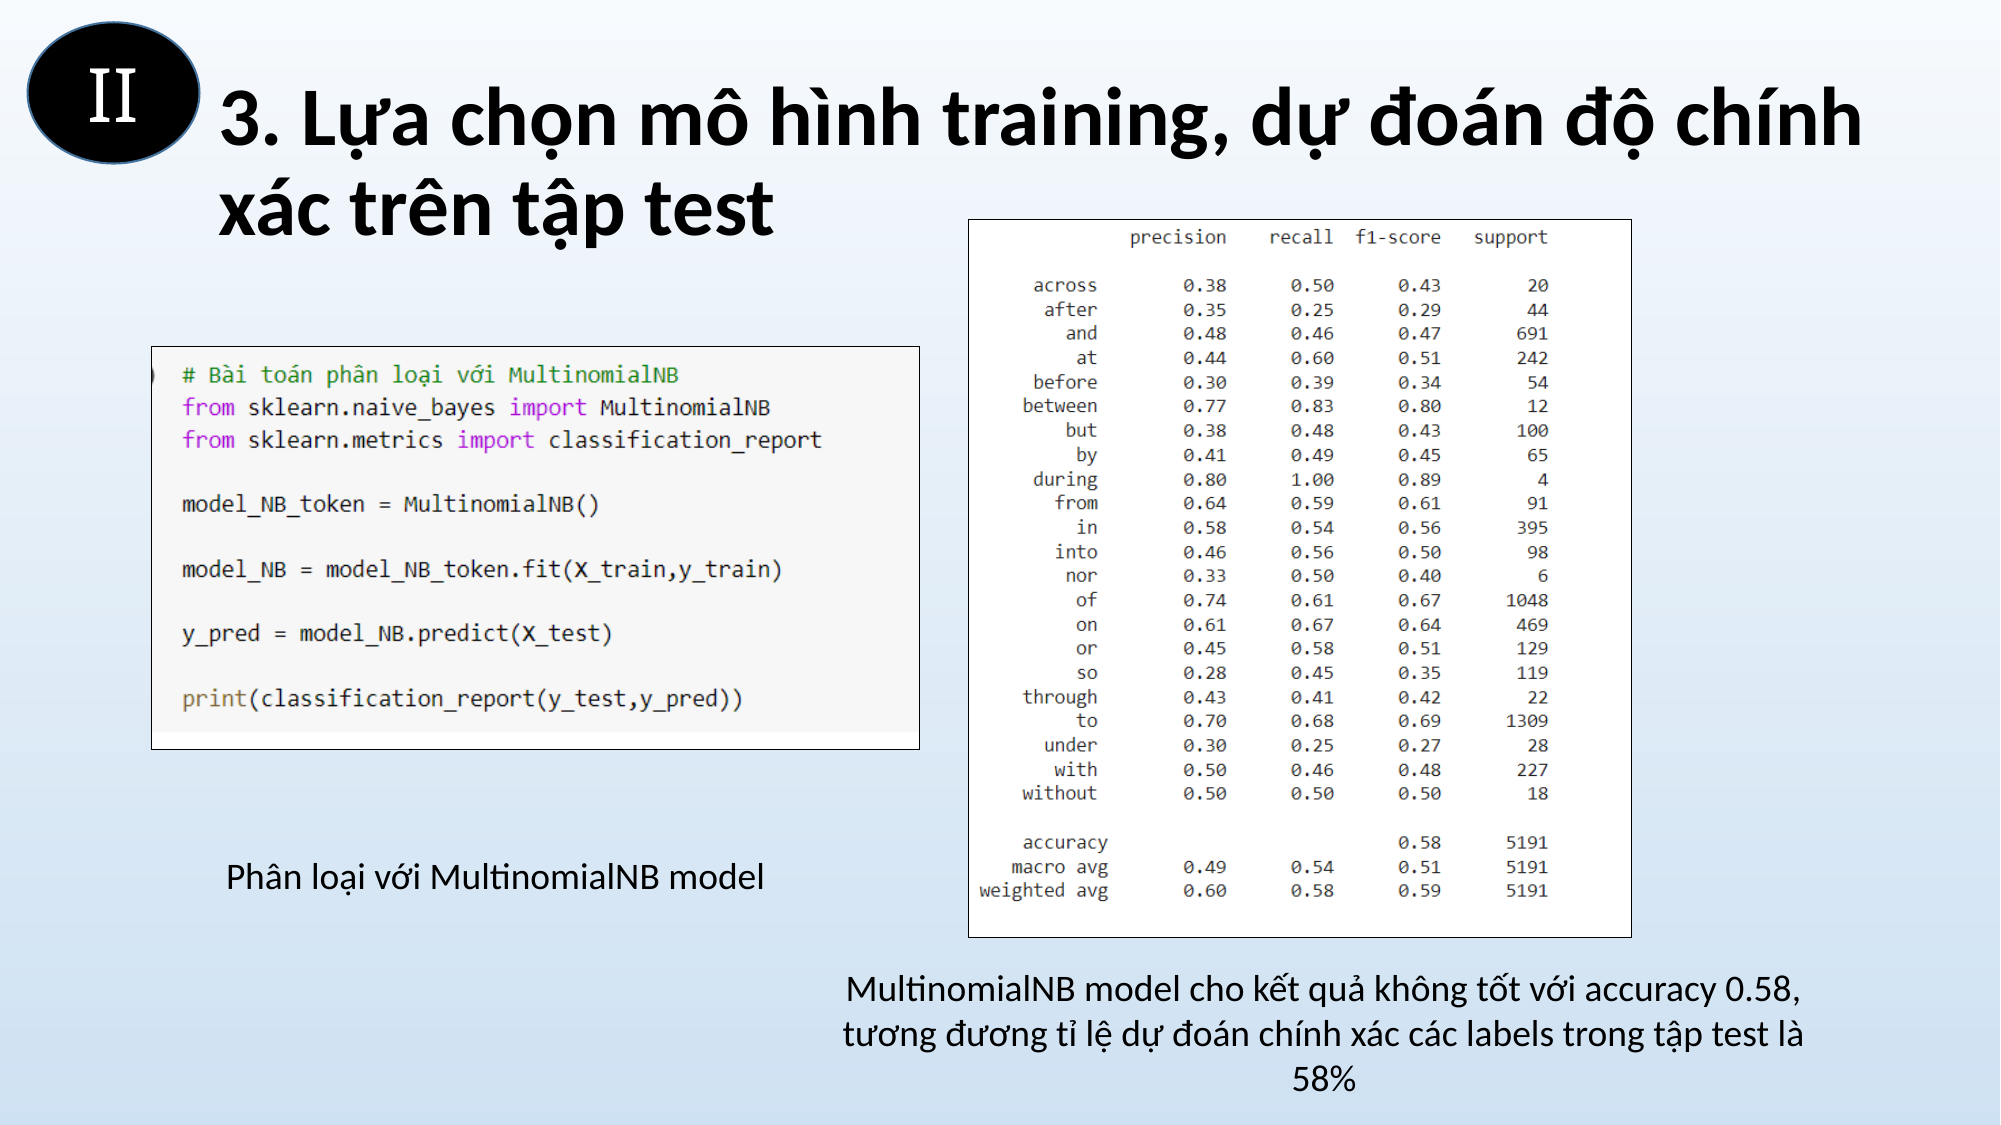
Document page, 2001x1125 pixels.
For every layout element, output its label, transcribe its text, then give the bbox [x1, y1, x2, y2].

text_box Phân loại với MultinomialNB model [0, 844, 968, 905]
list [102, 346, 1918, 1061]
text_box II [26, 21, 201, 165]
text_box MultinomialNB model cho kết quả không tốt với accuracy 0.58, tương đương tỉ lệ dự đoán chính xác các labels trong tập test là 58% [823, 956, 1824, 1107]
picture [968, 219, 1632, 938]
text_box 3. Lựa chọn mô hình training, dự đoán độ chính xác trên tập test [203, 108, 1918, 218]
picture [151, 346, 920, 750]
